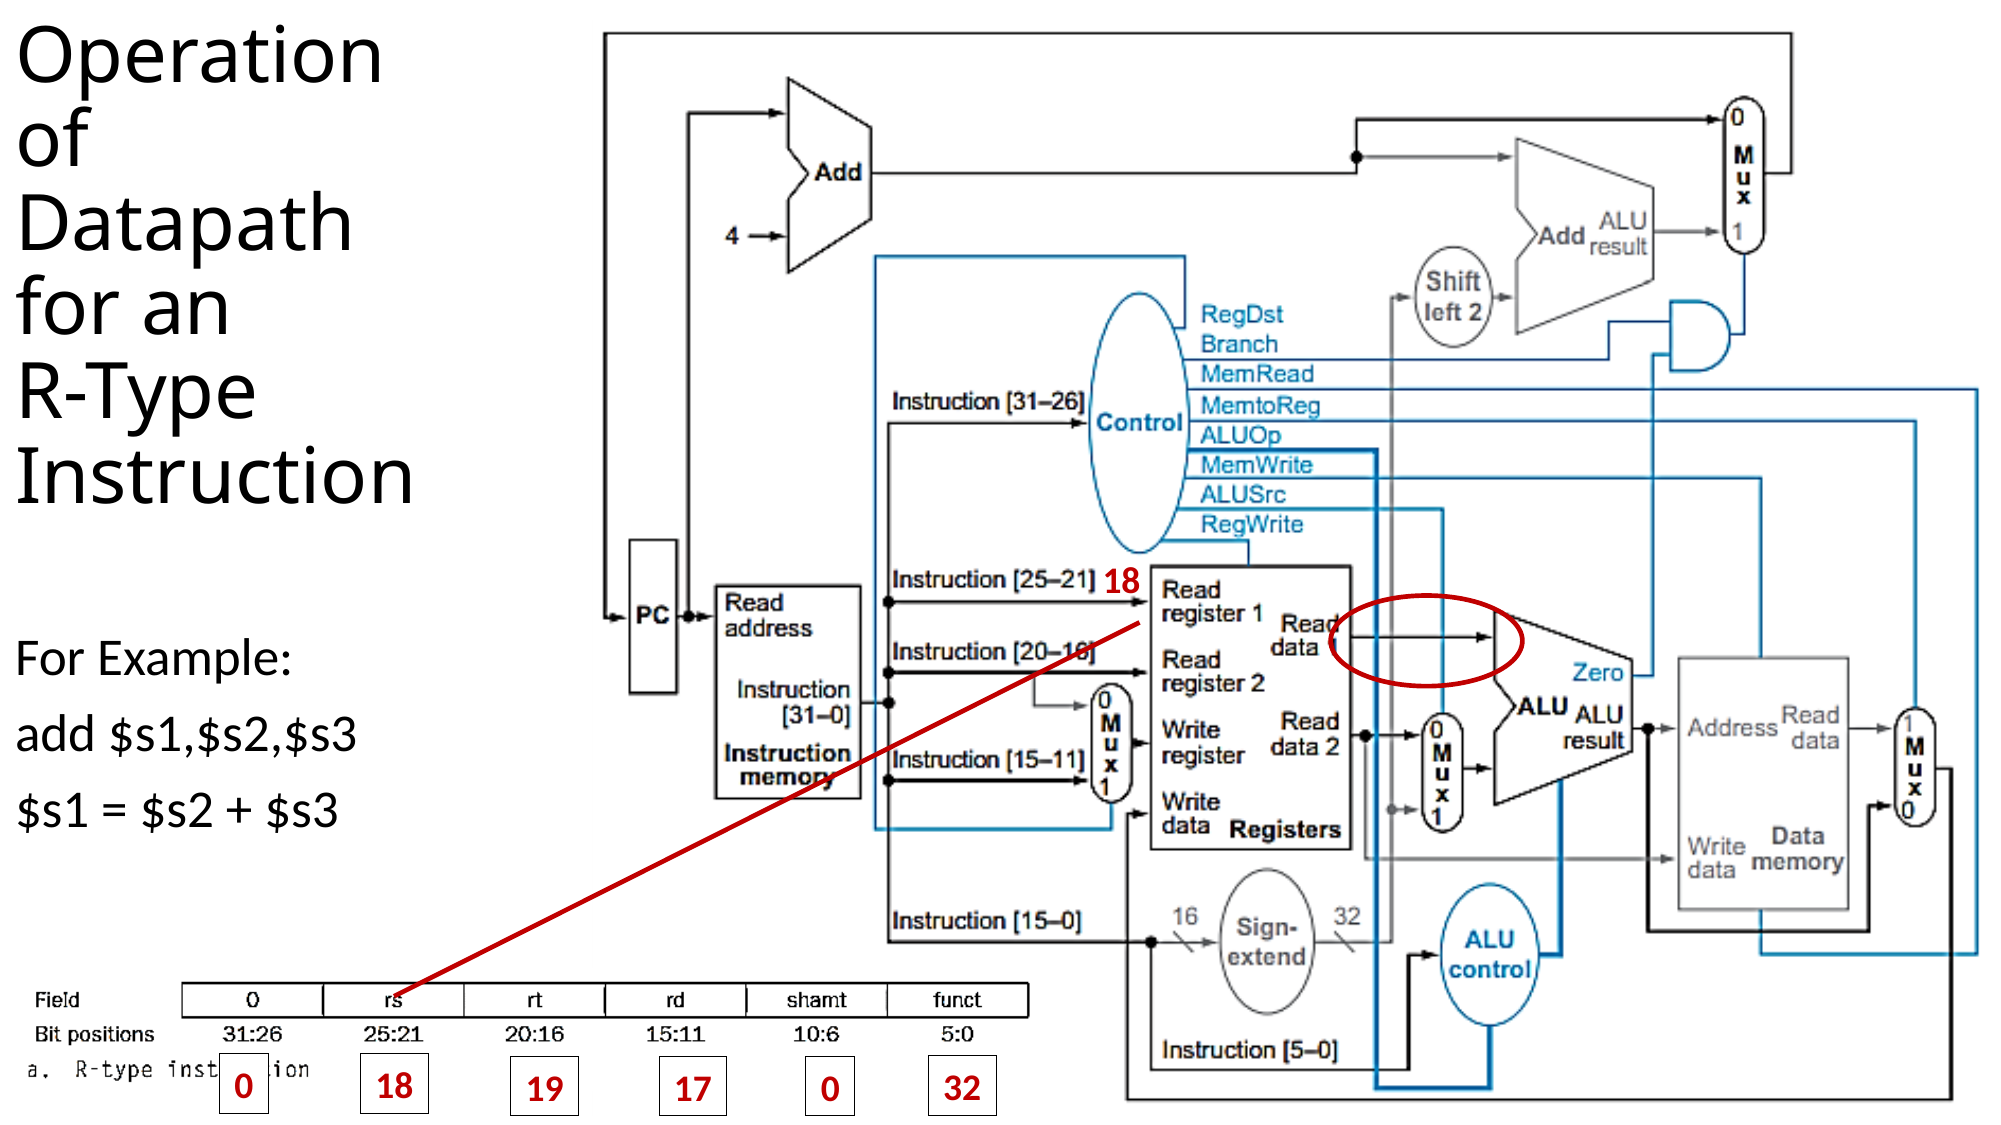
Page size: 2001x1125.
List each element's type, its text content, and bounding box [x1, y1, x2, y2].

text_box 18 [360, 1091, 429, 1114]
picture [20, 20, 1994, 1116]
text_box 19 [510, 1091, 579, 1116]
text_box 0 [219, 1091, 269, 1114]
title Operation of Datapath for an R-Type Instruction [0, 0, 435, 536]
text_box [393, 622, 1140, 997]
list For Example: add $s1,$s2,$s3 $s1 = $s2 + $s3 [0, 622, 393, 848]
